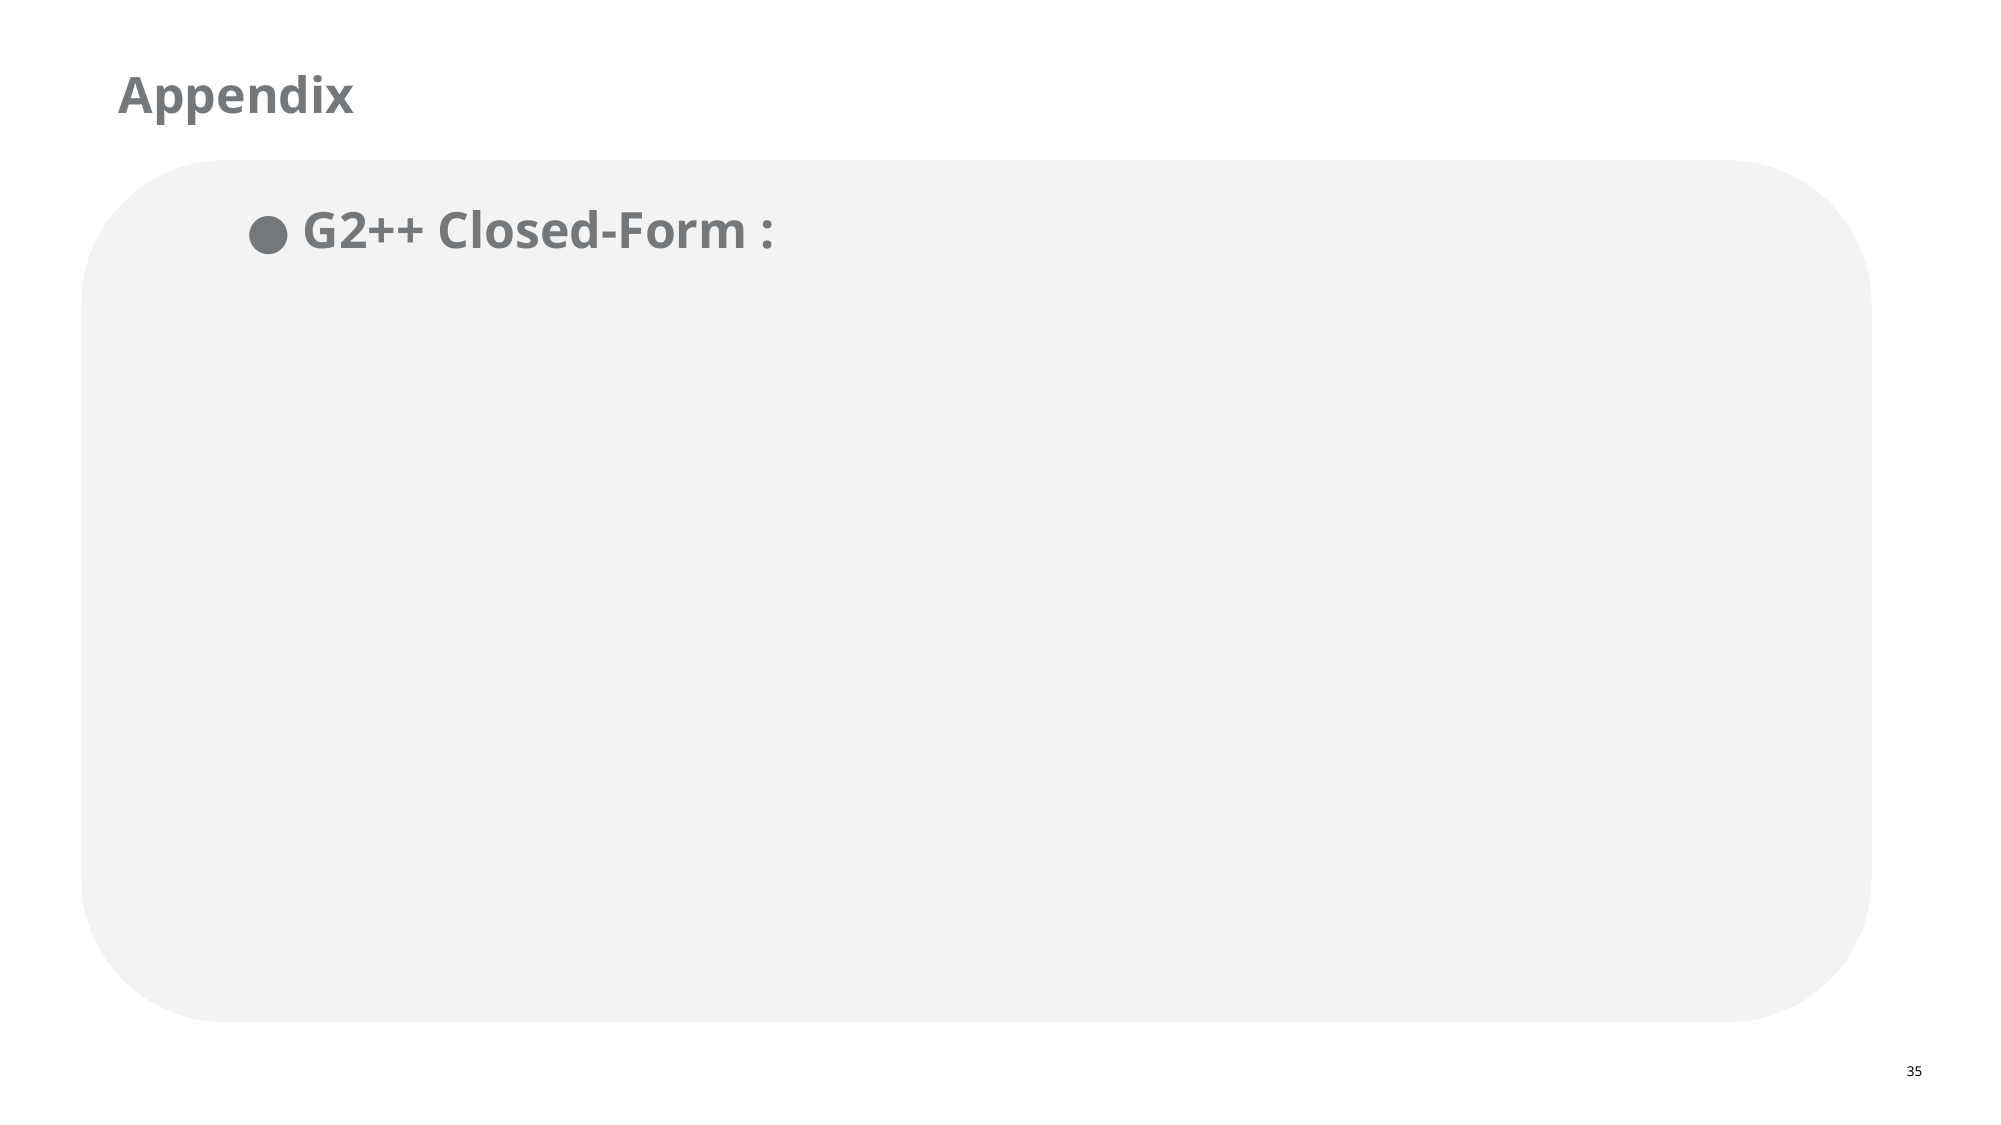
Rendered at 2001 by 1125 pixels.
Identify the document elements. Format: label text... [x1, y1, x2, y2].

list Appendix [81, 69, 1971, 144]
text_box [81, 160, 1872, 1023]
